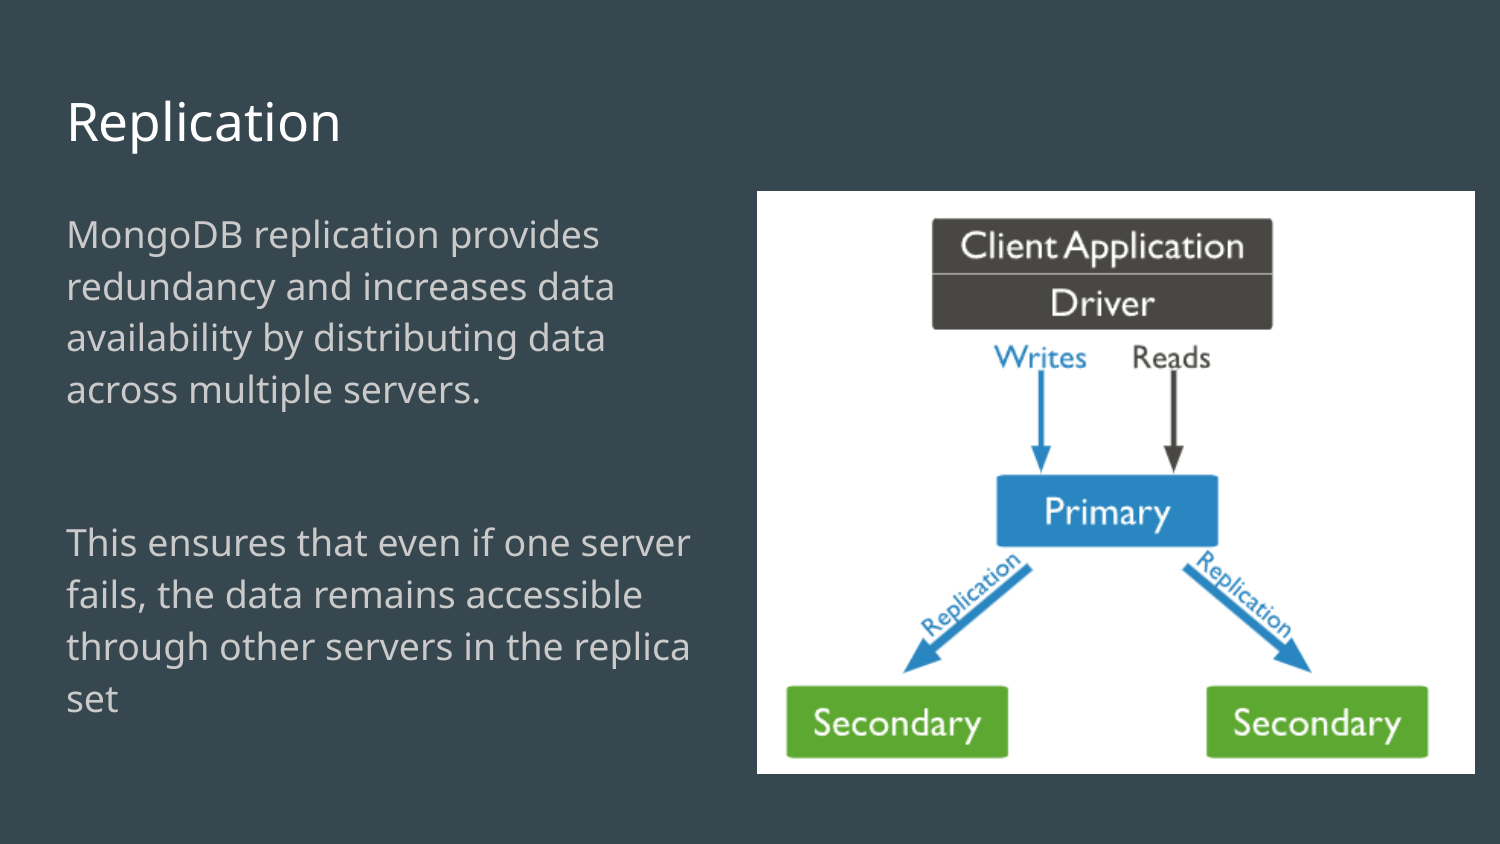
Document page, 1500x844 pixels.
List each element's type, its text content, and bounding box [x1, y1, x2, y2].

list MongoDB replication provides redundancy and increases data availability by distributing data across multiple servers. This ensures that even if one server fails, the data remains accessible through other servers in the replica set [51, 189, 733, 750]
picture [757, 191, 1476, 774]
title Replication [51, 72, 1449, 167]
